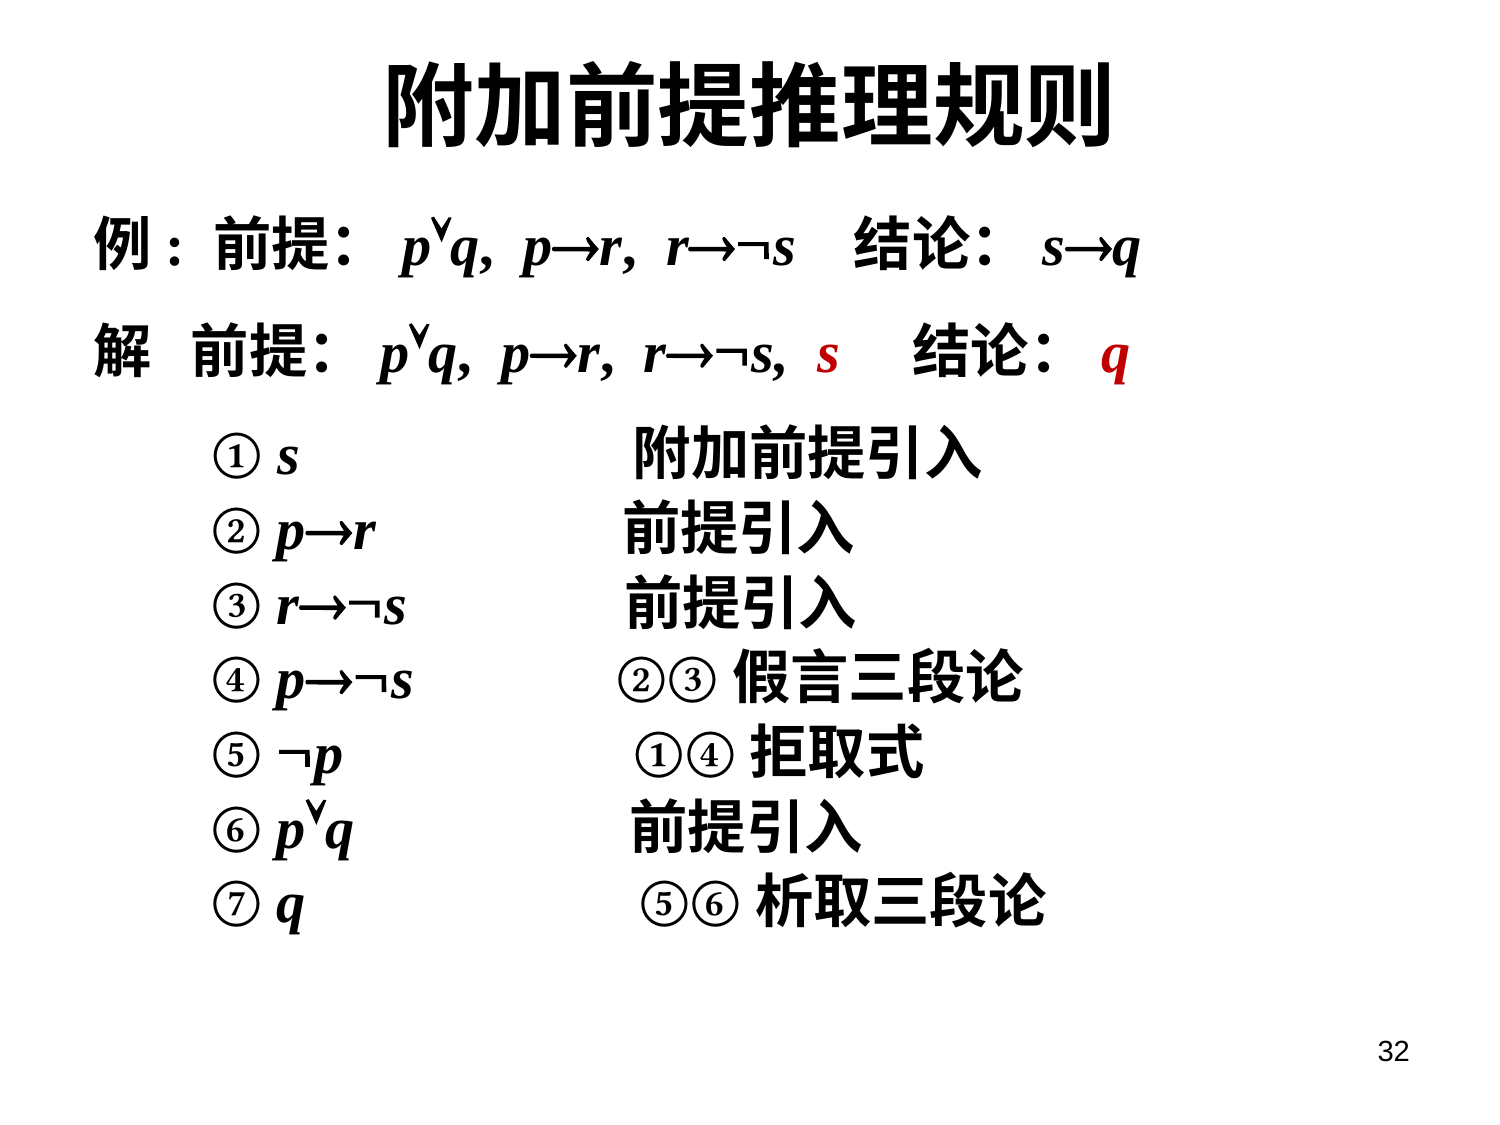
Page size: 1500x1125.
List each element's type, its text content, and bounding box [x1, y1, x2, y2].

title 附加前提推理规则 [75, 45, 1425, 161]
list 例: 前提：pÚq, p®r, r®Øs 结论：s®q 解 前提：pÚq, p®r, r®Øs, s 结论：q ① s 附加前提引入 ② p®r 前提引入 ③ r®Øs 前提引入 ④ p®Øs ②③假言三段论 ⑤ Øp ①④拒取式 ⑥ pÚq 前提引入 ⑦ q ⑤⑥析取三段论 [78, 208, 1429, 951]
slide_number 32 [1074, 1024, 1425, 1103]
